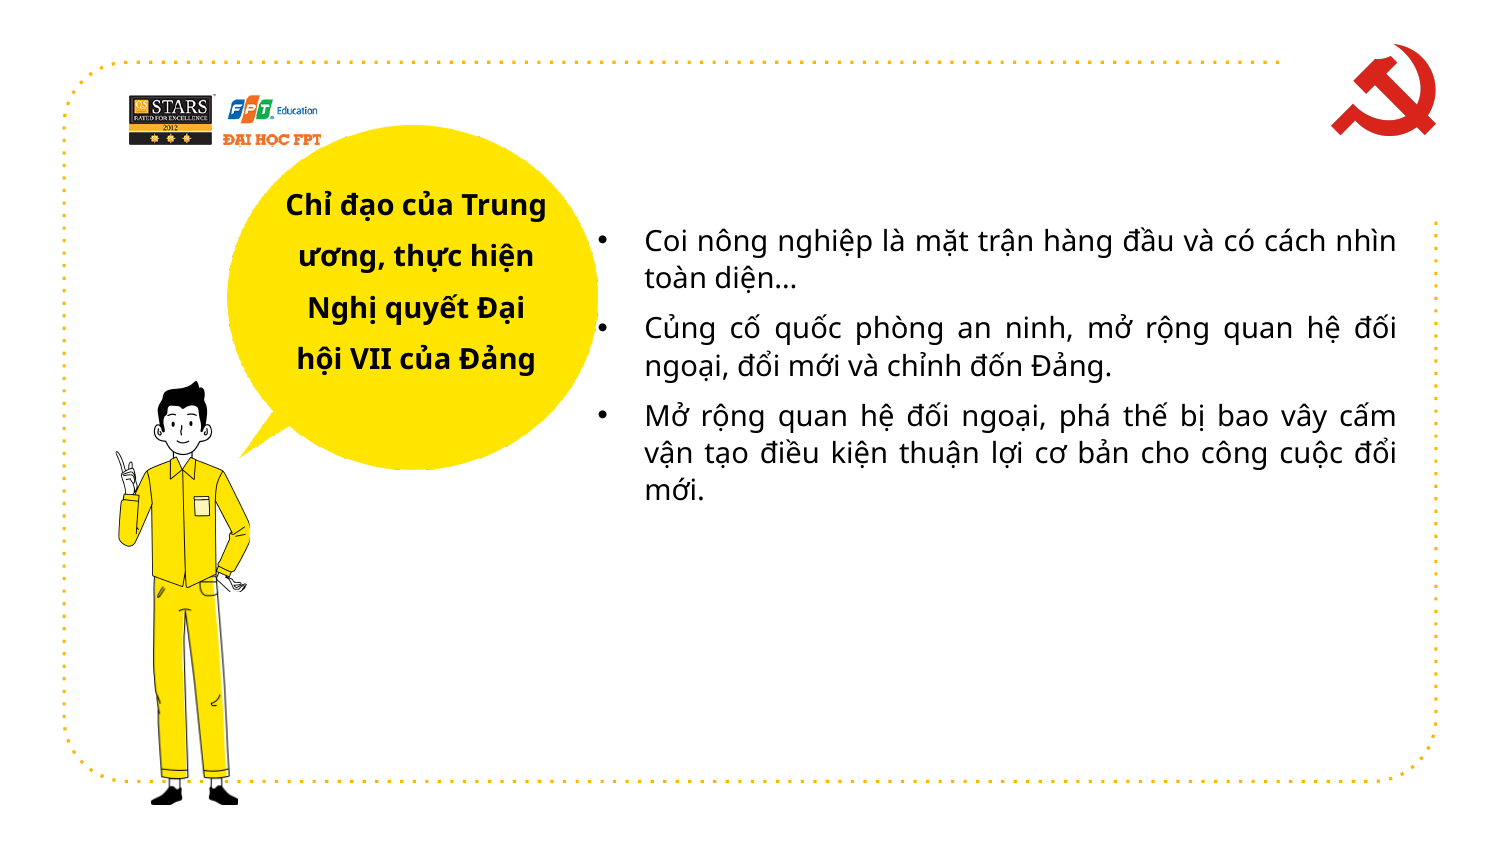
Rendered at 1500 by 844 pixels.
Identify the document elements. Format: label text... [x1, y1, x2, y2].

picture [129, 94, 598, 471]
text_box Coi nông nghiệp là mặt trận hàng đầu và có cách nhìn toàn diện… Củng cố quốc phòng an ninh, mở rộng quan hệ đối ngoại, đổi mới và chỉnh đốn Đảng. Mở rộng quan hệ đối ngoại, phá thế bị bao vây cấm vận tạo điều kiện thuận lợi cơ bản cho công cuộc đổi mới. [597, 219, 1398, 507]
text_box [115, 381, 250, 805]
picture [1331, 44, 1436, 136]
